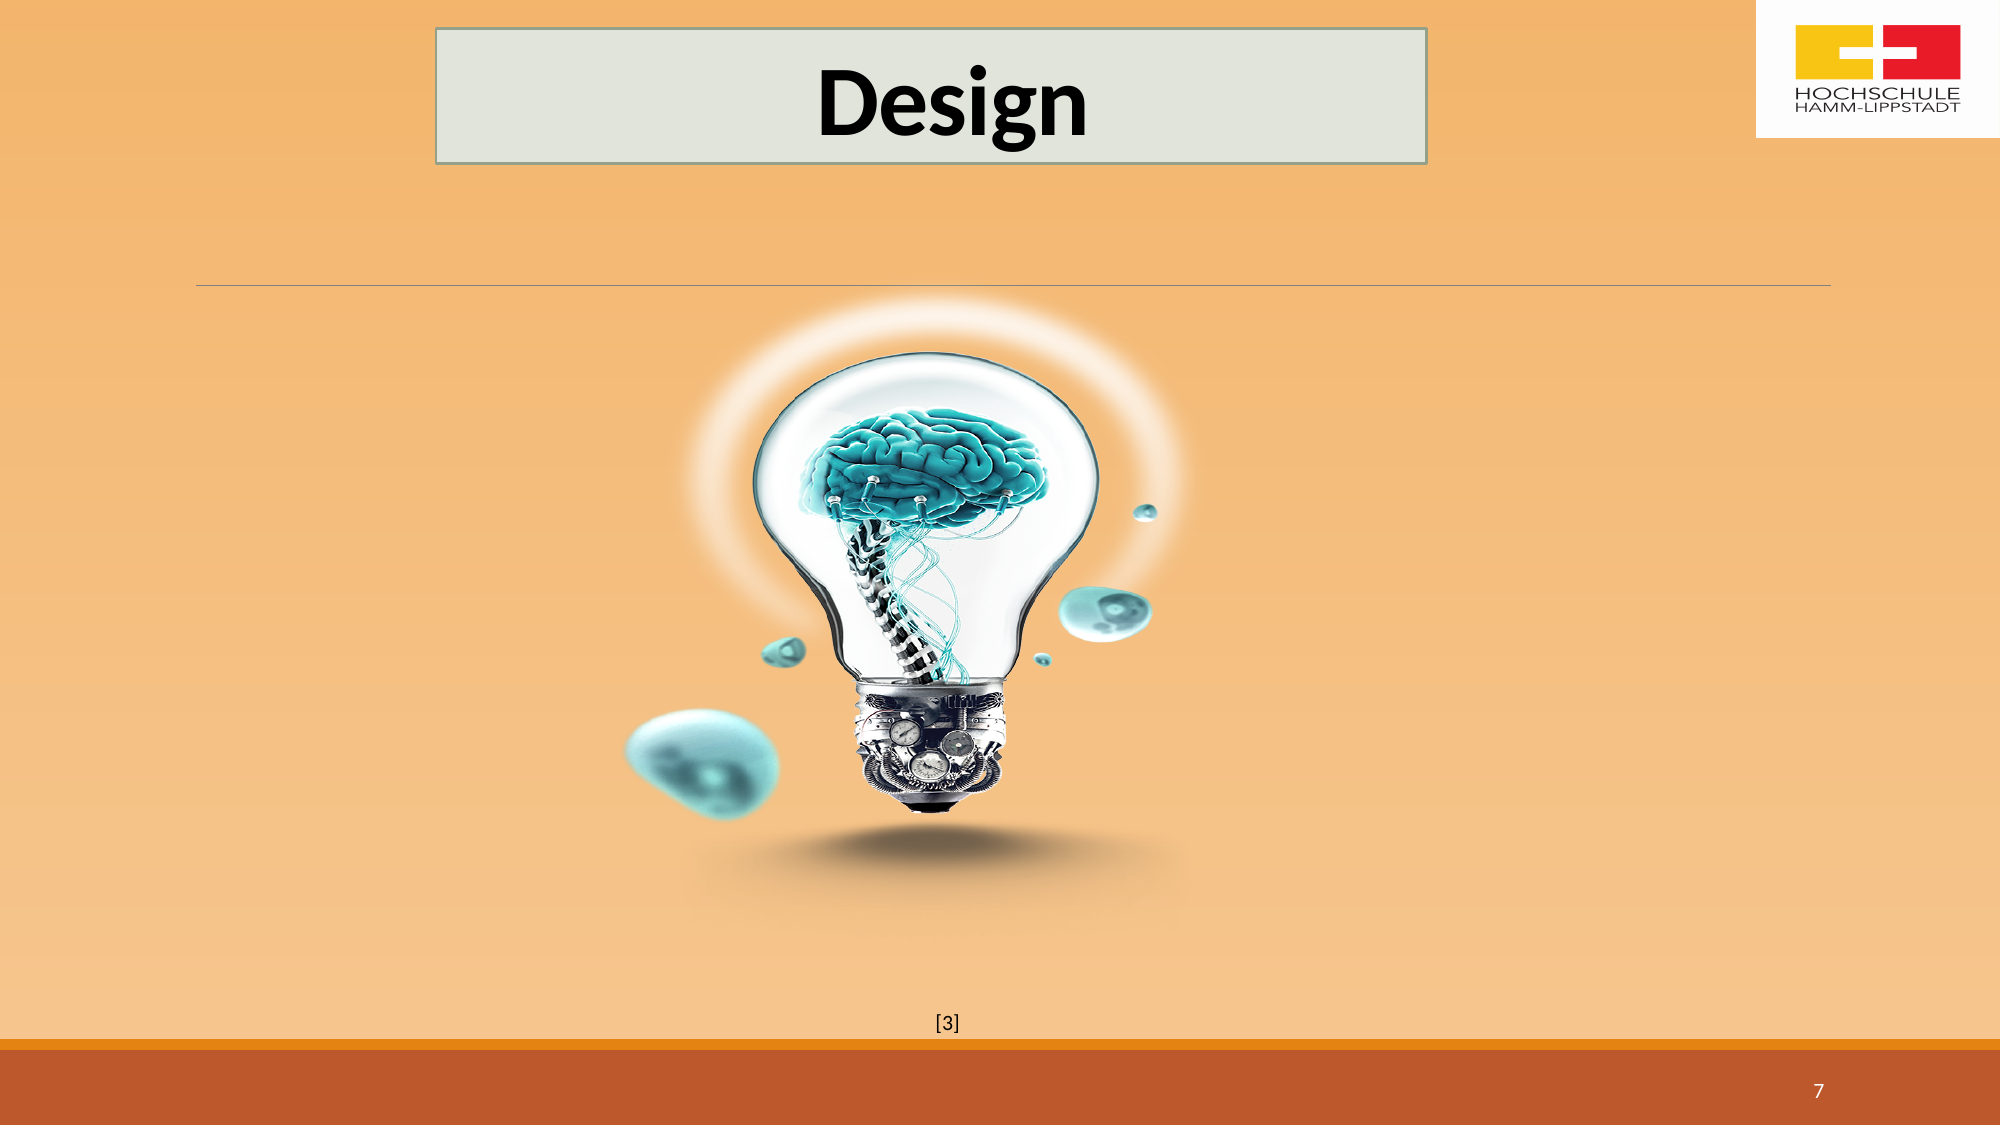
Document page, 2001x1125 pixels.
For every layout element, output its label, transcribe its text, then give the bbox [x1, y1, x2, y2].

text_box [3] [920, 1000, 1013, 1042]
slide_number 7 [1624, 1059, 1840, 1120]
picture [617, 193, 1245, 962]
title Design [435, 27, 1428, 165]
picture [1756, 0, 2000, 138]
